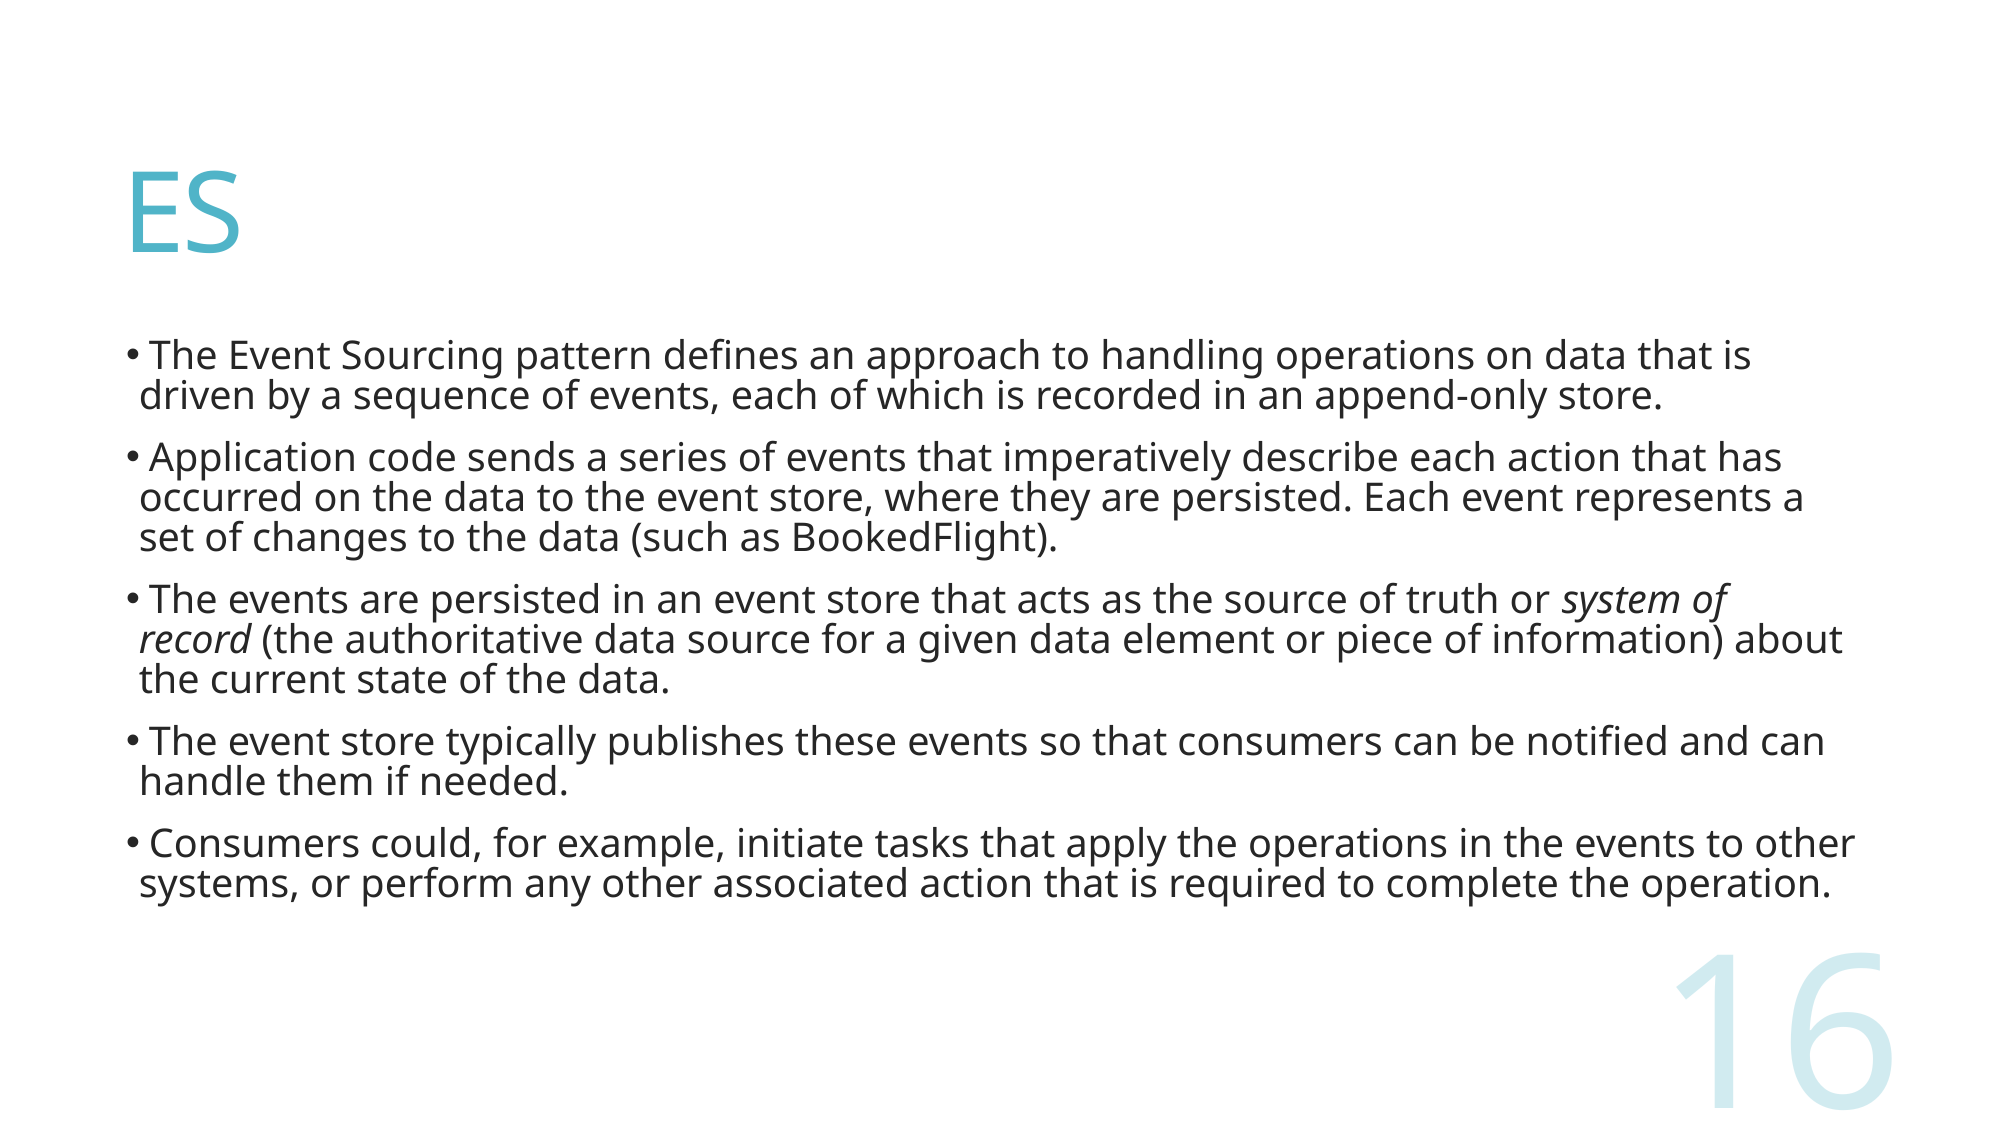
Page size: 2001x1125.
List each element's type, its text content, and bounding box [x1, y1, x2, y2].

list The Event Sourcing pattern defines an approach to handling operations on data that is driven by a sequence of events, each of which is recorded in an append-only store. Application code sends a series of events that imperatively describe each action that has occurred on the data to the event store, where they are persisted. Each event represents a set of changes to the data (such as BookedFlight). The events are persisted in an event store that acts as the source of truth or system of record (the authoritative data source for a given data element or piece of information) about the current state of the data. The event store typically publishes these events so that consumers can be notified and can handle them if needed. Consumers could, for example, initiate tasks that apply the operations in the events to other systems, or perform any other associated action that is required to complete the operation. [111, 329, 1876, 948]
title ES [107, 81, 1875, 354]
slide_number 16 [1437, 963, 1918, 1125]
